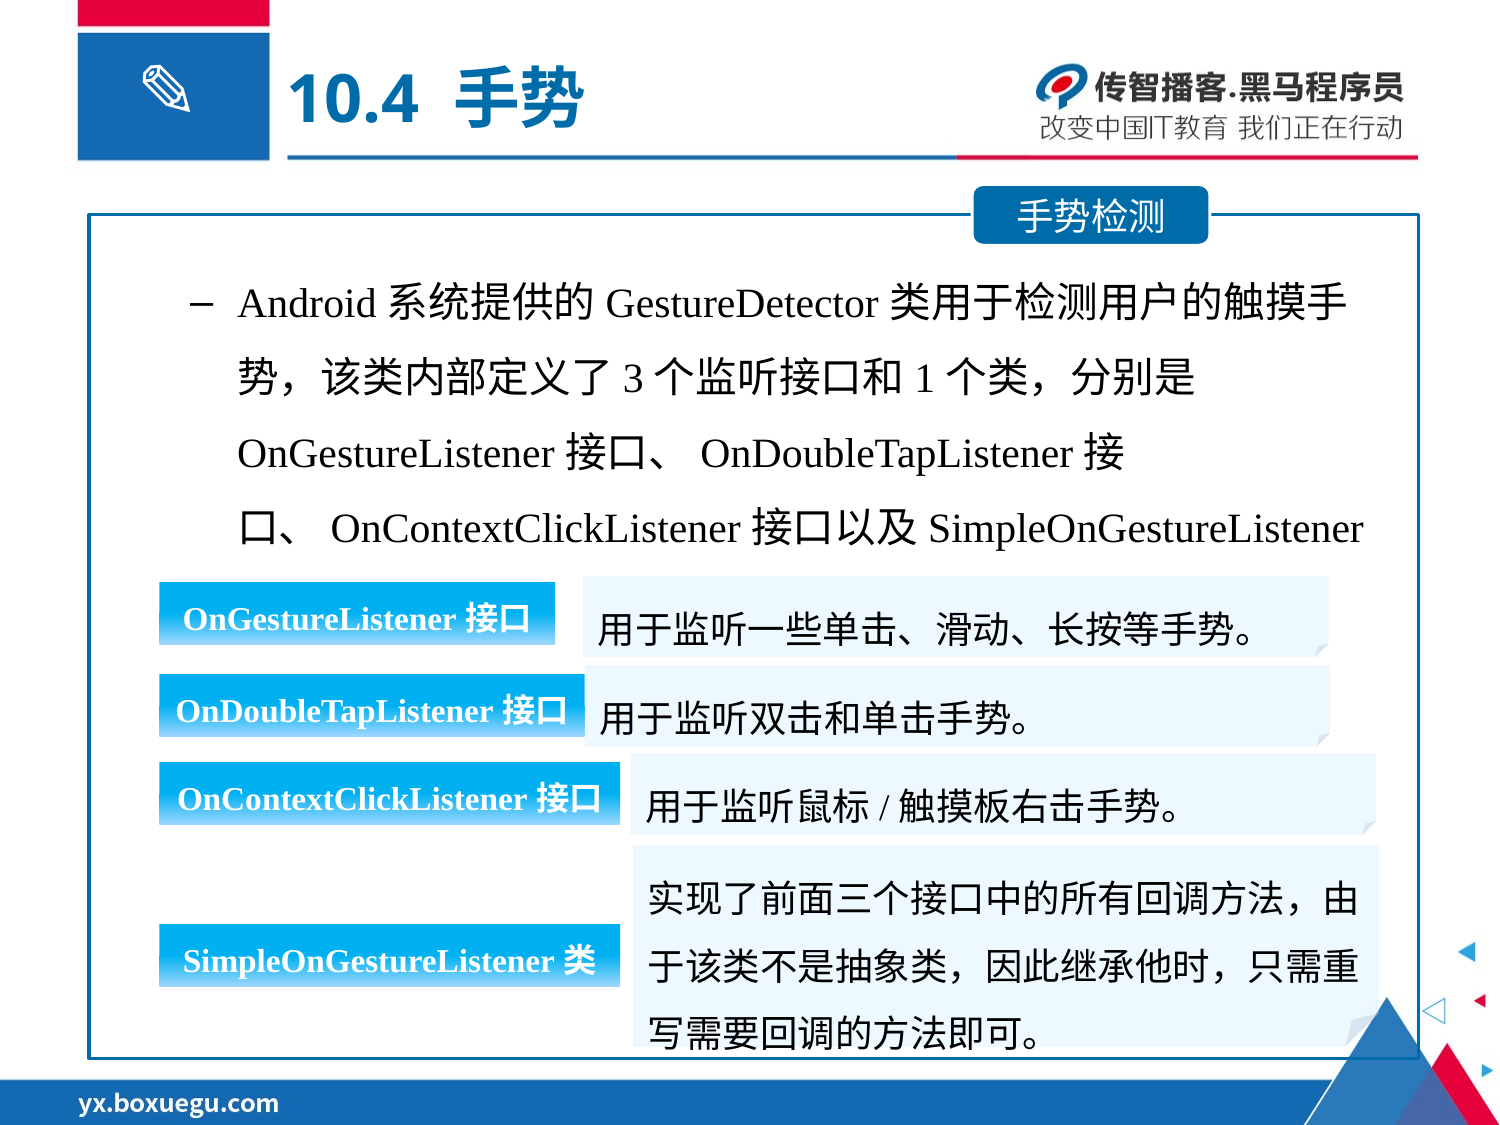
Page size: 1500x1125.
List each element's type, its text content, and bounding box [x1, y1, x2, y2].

text_box 用于监听一些单击、滑动、长按等手势。 [582, 574, 1333, 659]
picture [0, 0, 1500, 1125]
text_box SimpleOnGestureListener类 [159, 924, 621, 987]
text_box 用于监听鼠标/触摸板右击手势。 [629, 752, 1380, 836]
text_box OnGestureListener接口 [159, 582, 556, 645]
text_box Android系统提供的GestureDetector类用于检测用户的触摸手势，该类内部定义了3个监听接口和1个类，分别是OnGestureListener接口、OnDoubleTapListener接口、OnContextClickListener接口以及SimpleOnGestureListener类。 [100, 243, 1400, 1035]
text_box 实现了前面三个接口中的所有回调方法，由于该类不是抽象类，因此继承他时，只需重写需要回调的方法即可。 [632, 844, 1383, 1048]
text_box 10.4 手势 [271, 32, 1500, 159]
text_box OnDoubleTapListener接口 [159, 674, 583, 737]
text_box 用于监听双击和单击手势。 [583, 664, 1334, 748]
text_box OnContextClickListener接口 [159, 762, 621, 825]
text_box 手势检测 [970, 182, 1212, 243]
text_box [89, 214, 1419, 1059]
